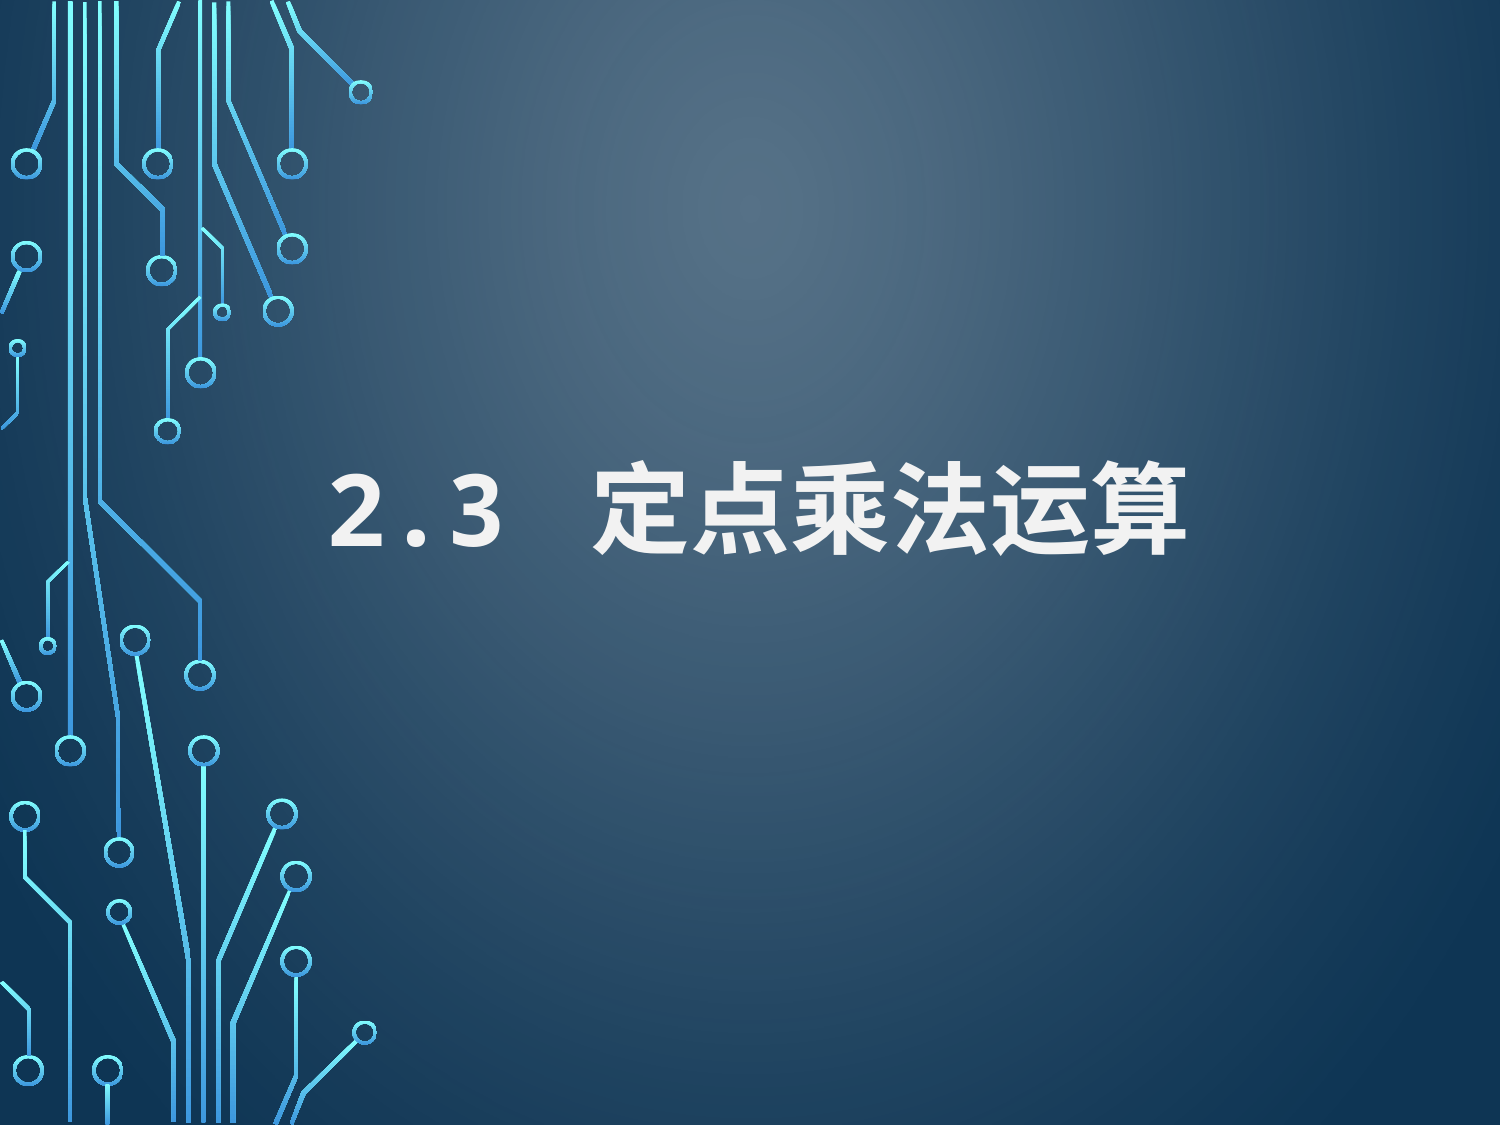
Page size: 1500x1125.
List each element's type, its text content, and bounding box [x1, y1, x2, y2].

title 2.3 定点乘法运算 [311, 184, 1394, 576]
